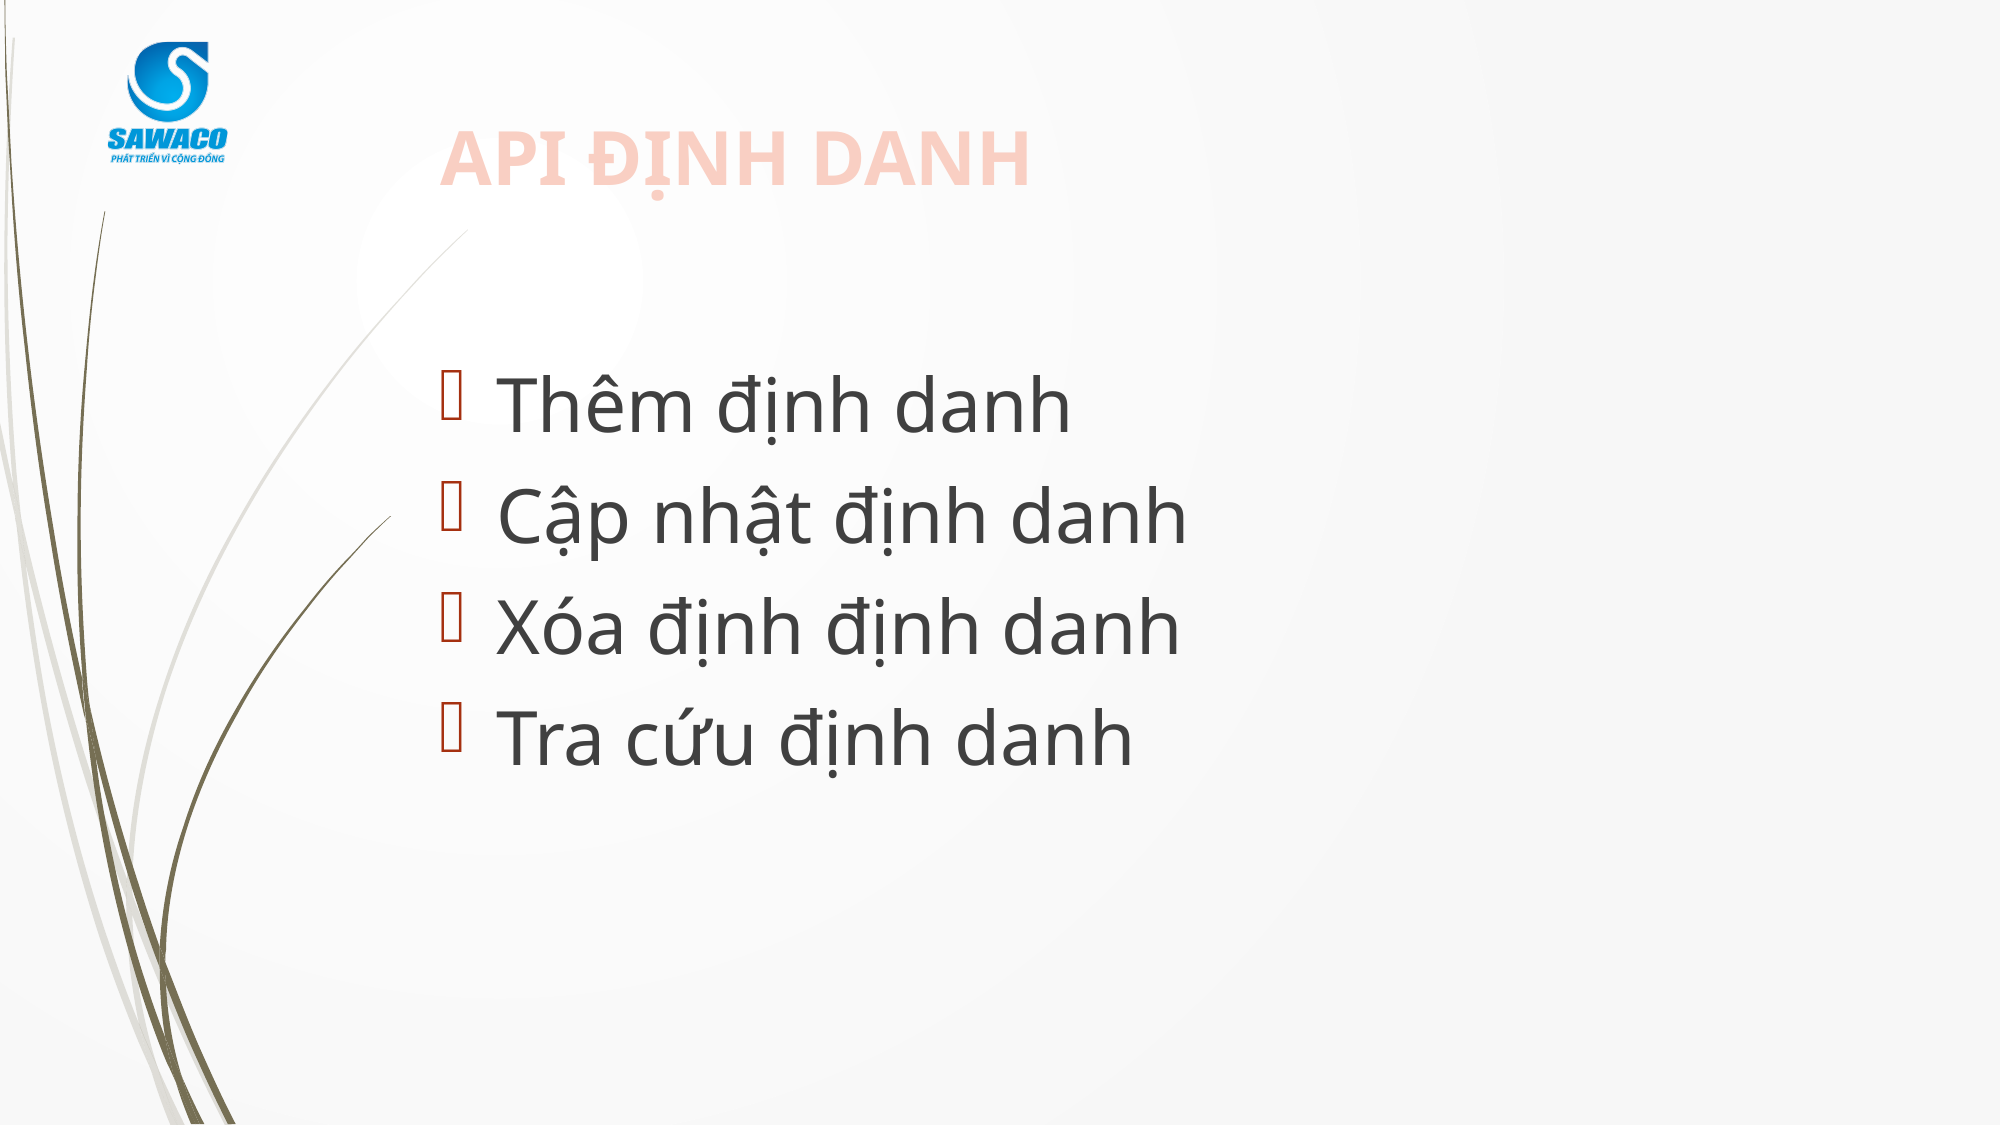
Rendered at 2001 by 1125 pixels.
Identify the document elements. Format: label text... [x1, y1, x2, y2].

picture [104, 37, 233, 169]
list Thêm định danh Cập nhật định danh Xóa định định danh Tra cứu định danh [424, 350, 1888, 970]
title API ĐỊNH DANH [425, 102, 1888, 313]
